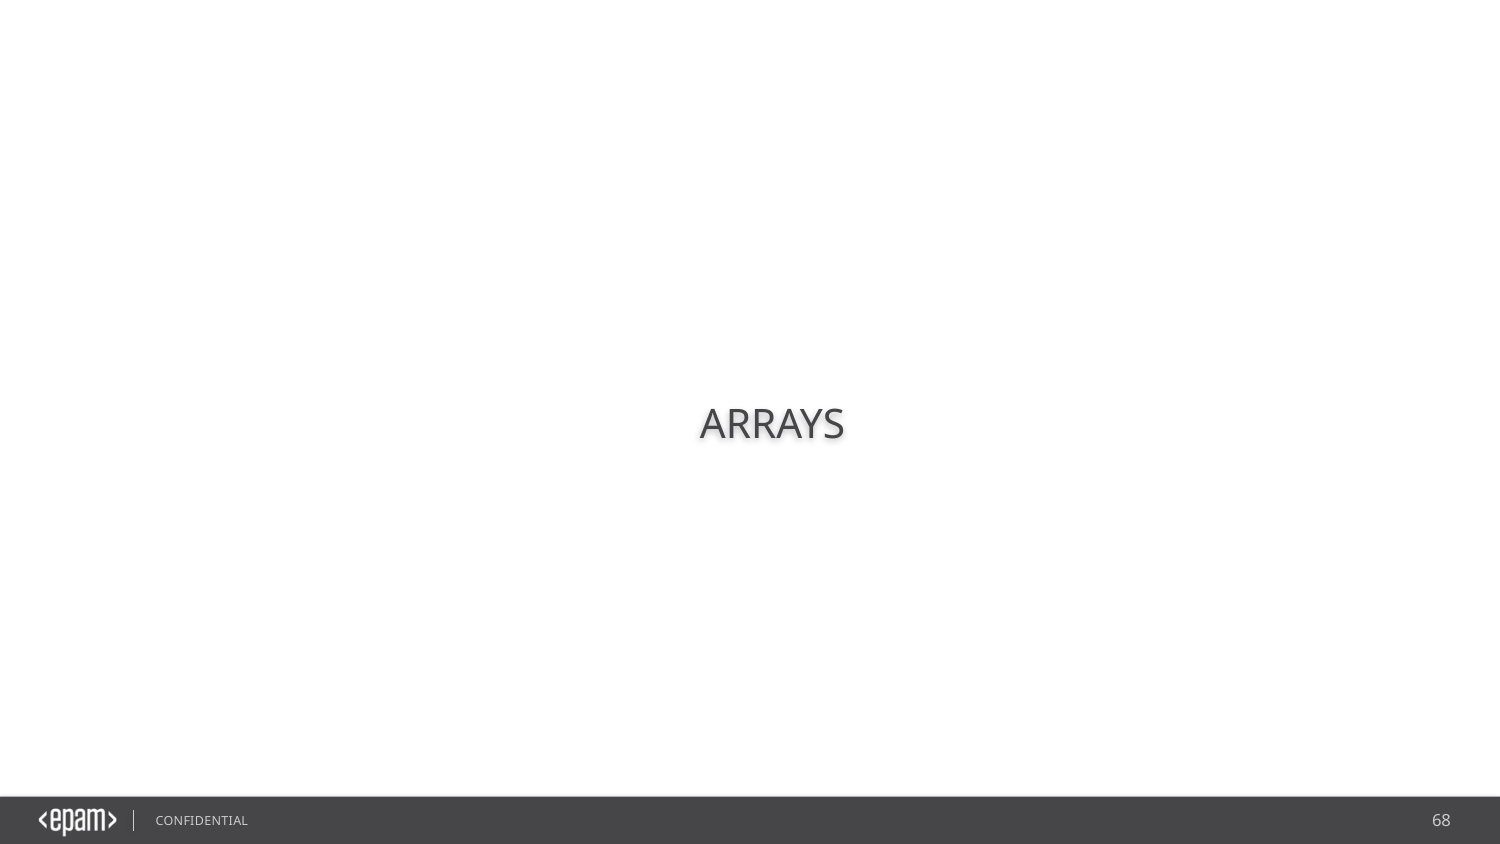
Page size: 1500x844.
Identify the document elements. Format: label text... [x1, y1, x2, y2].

picture [38, 808, 117, 837]
list Arrays [0, 364, 1500, 480]
